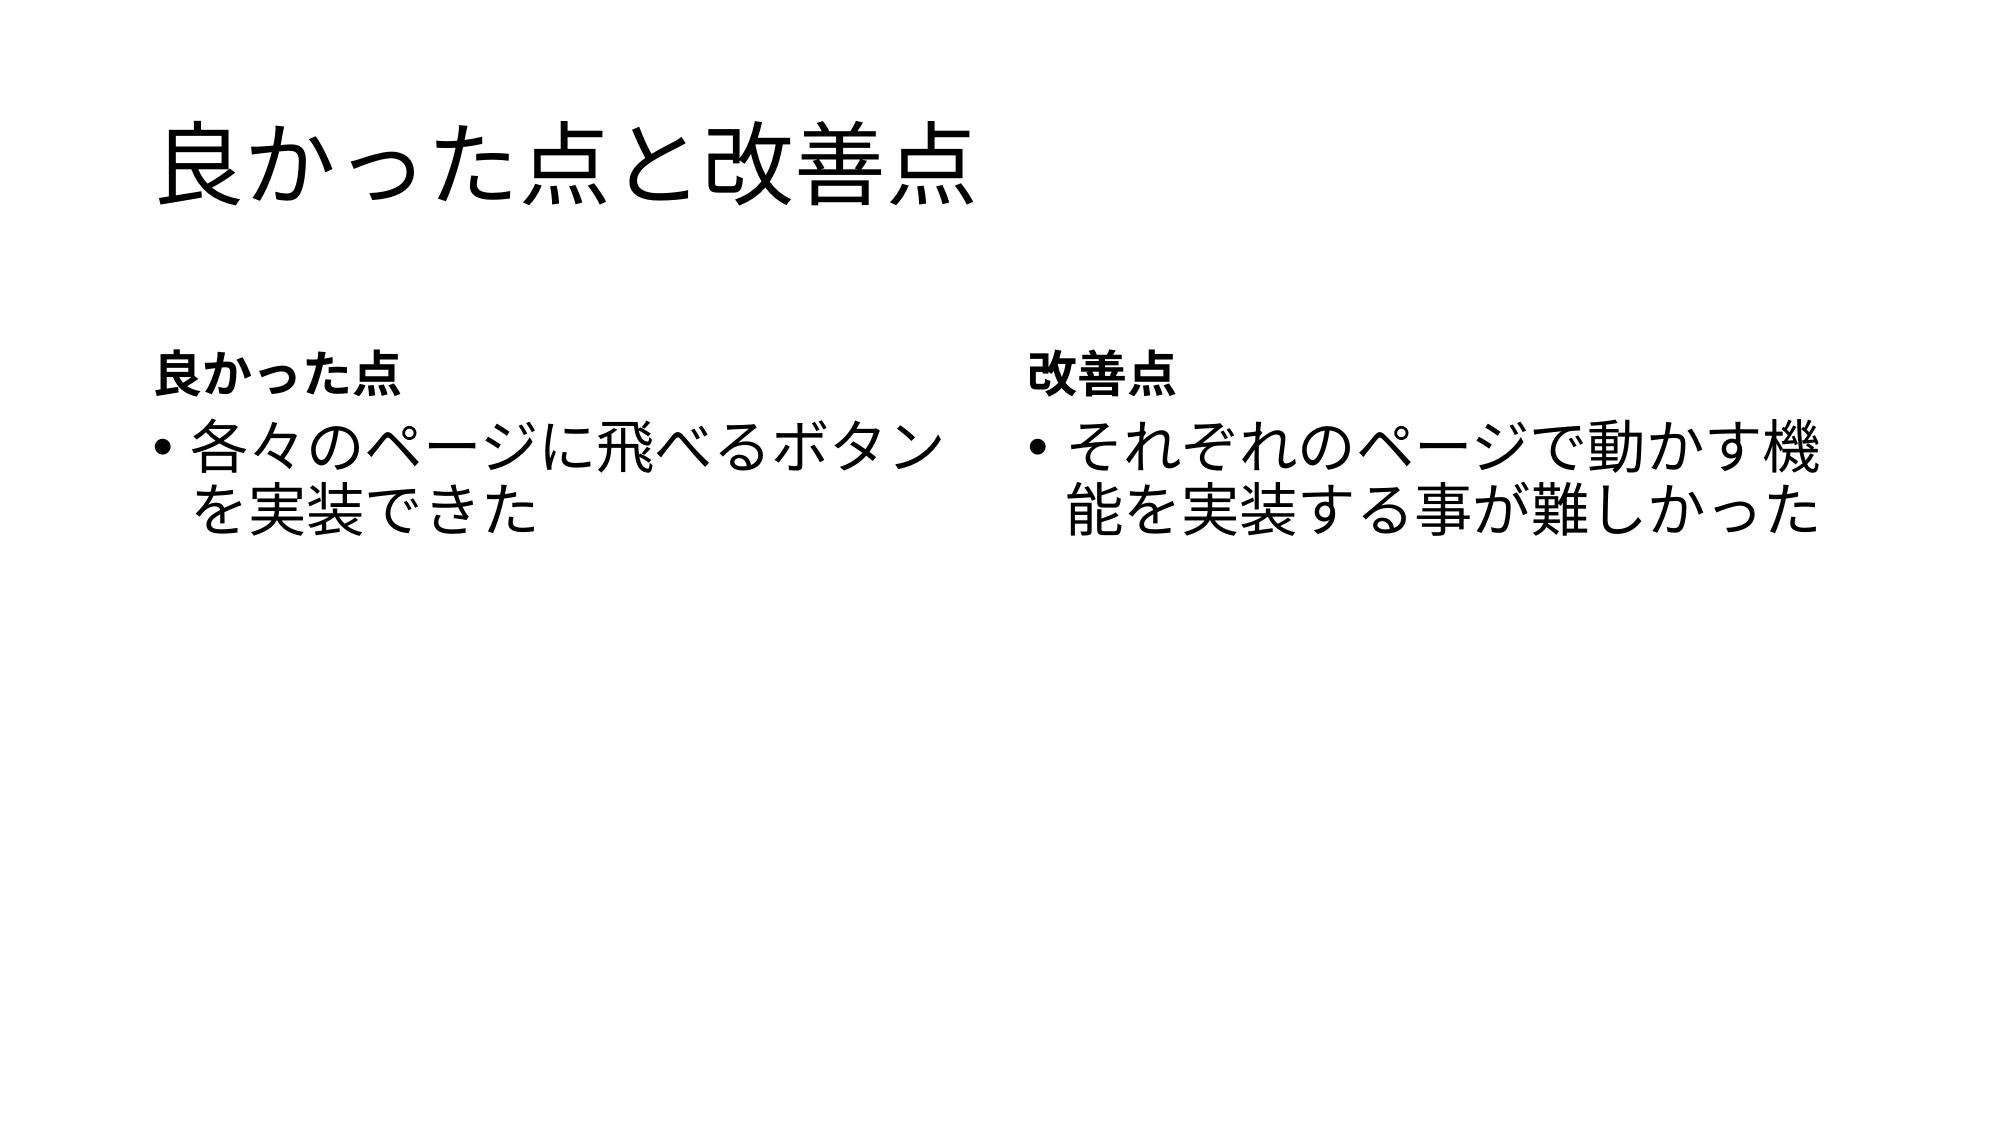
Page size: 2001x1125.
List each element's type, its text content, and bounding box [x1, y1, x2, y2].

list 各々のページに飛べるボタンを実装できた [137, 410, 984, 1016]
list 改善点 [1012, 275, 1863, 410]
title 良かった点と改善点 [137, 59, 1863, 278]
list それぞれのページで動かす機能を実装する事が難しかった [1012, 410, 1863, 1016]
list 良かった点 [137, 275, 984, 410]
